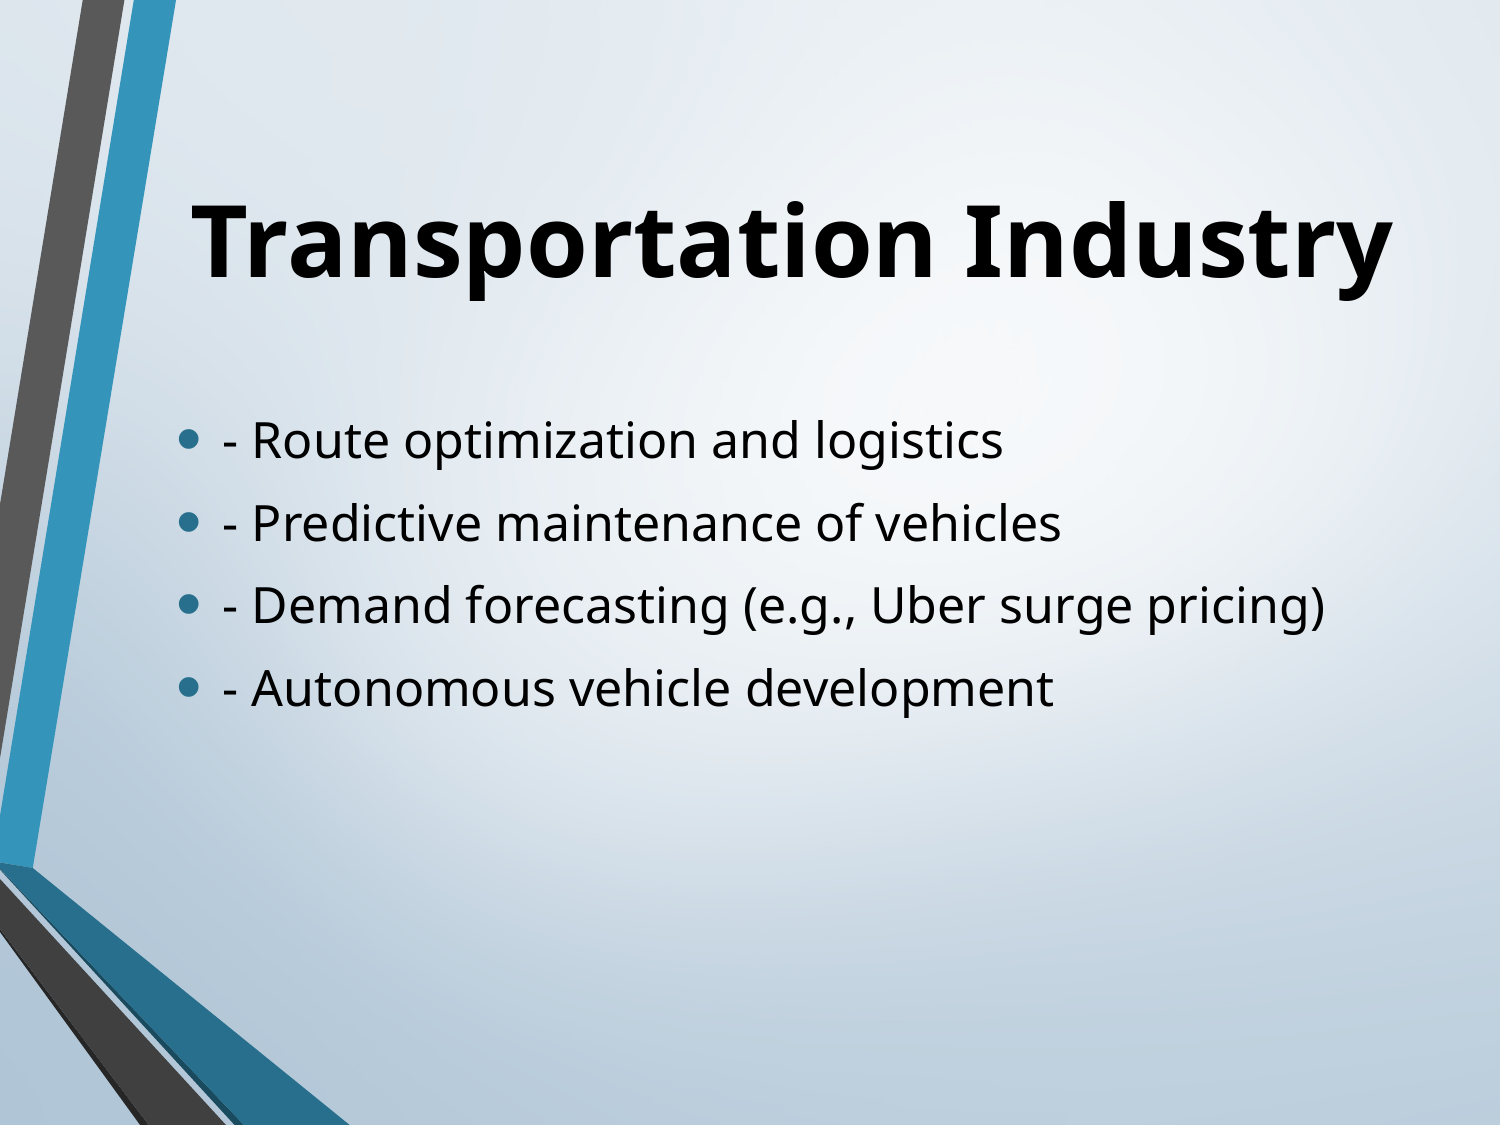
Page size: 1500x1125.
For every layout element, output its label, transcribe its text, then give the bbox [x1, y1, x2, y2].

title Transportation Industry [161, 75, 1425, 289]
list - Route optimization and logistics - Predictive maintenance of vehicles - Demand forecasting (e.g., Uber surge pricing) - Autonomous vehicle development [161, 289, 1425, 836]
